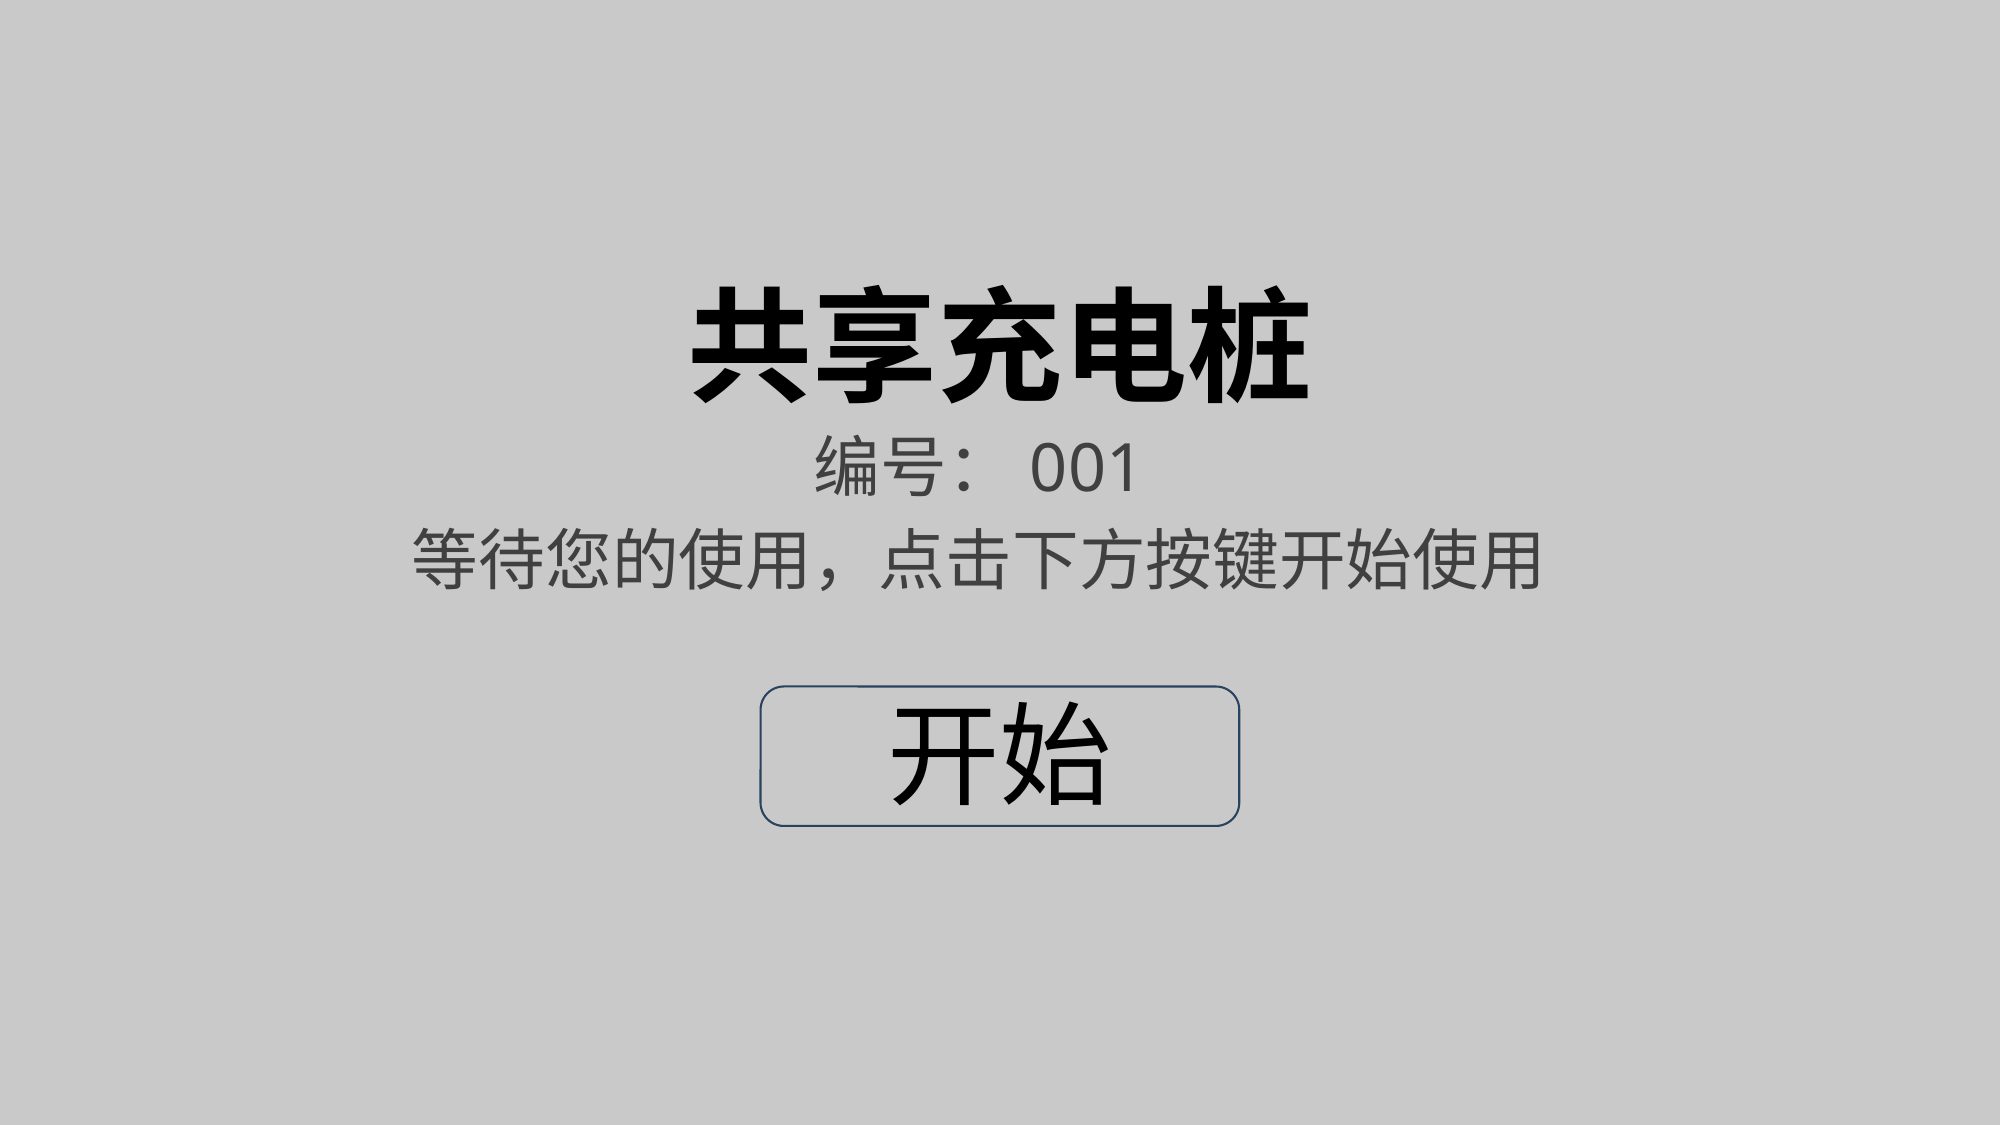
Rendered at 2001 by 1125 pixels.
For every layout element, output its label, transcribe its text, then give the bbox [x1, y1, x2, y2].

subtitle 编号：001 等待您的使用，点击下方按键开始使用 [229, 426, 1730, 637]
text_box 开始 [872, 676, 1128, 827]
text_box [1128, 685, 1241, 827]
title 共享充电桩 [203, 217, 1797, 427]
text_box [759, 685, 872, 827]
